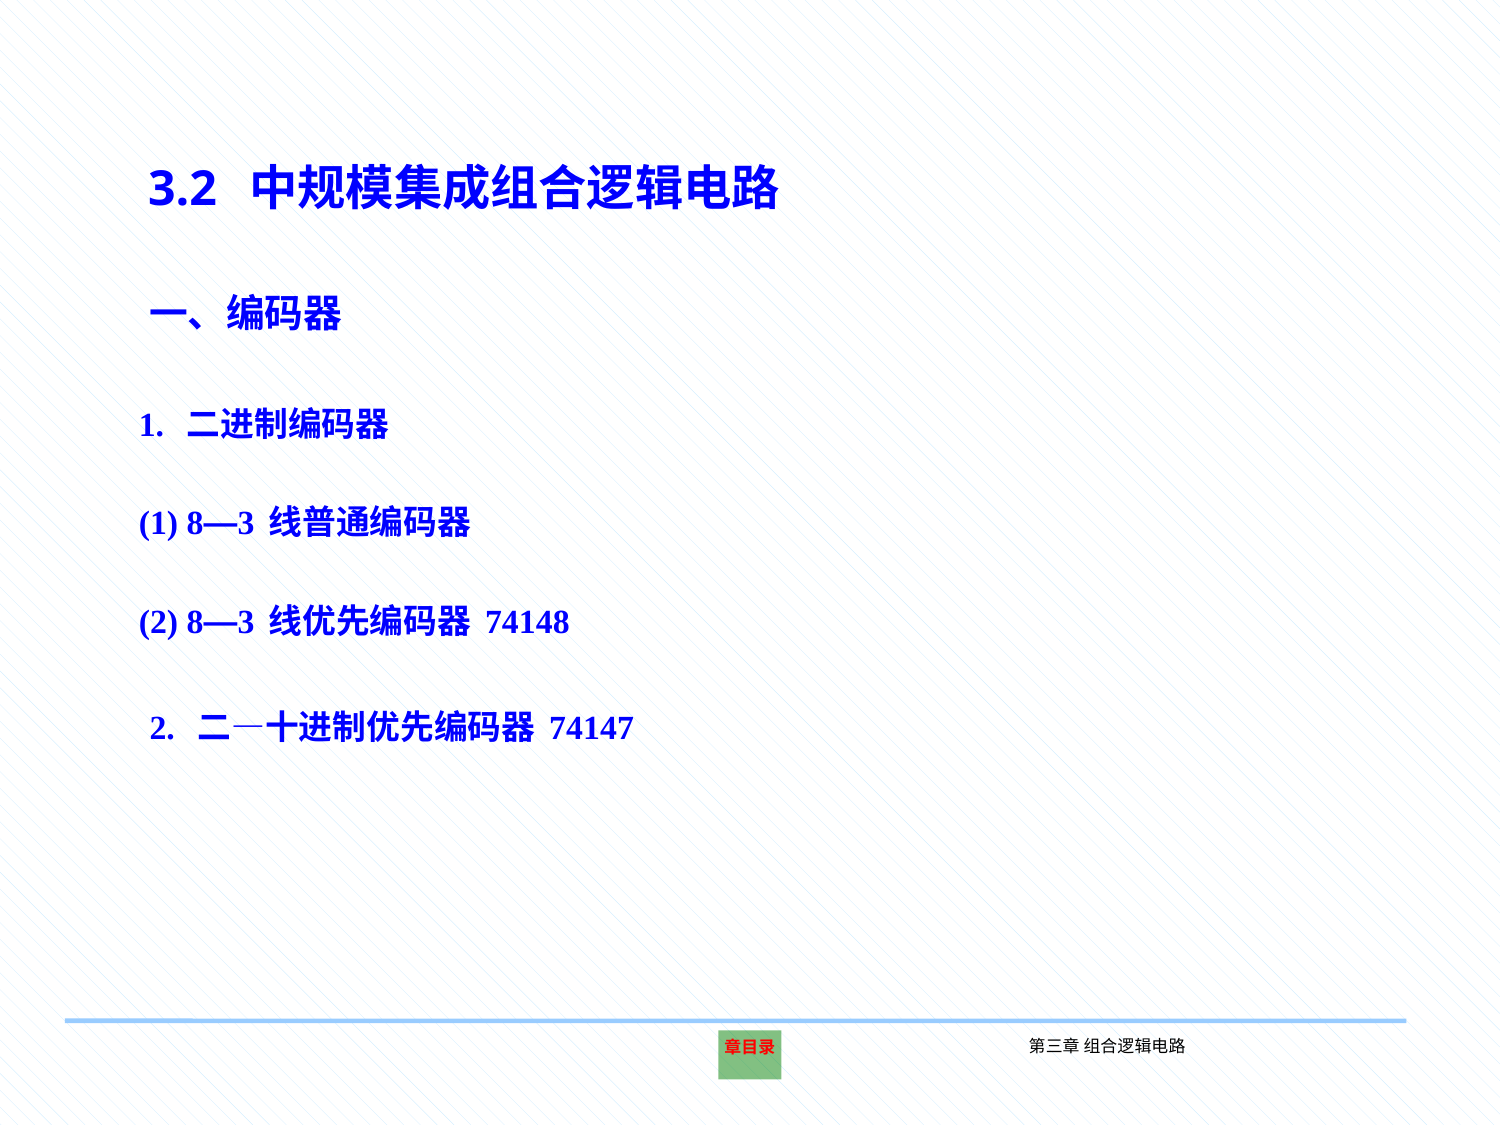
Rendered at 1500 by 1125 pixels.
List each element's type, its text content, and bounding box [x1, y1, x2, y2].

text_box 一、编码器 [134, 280, 533, 381]
text_box 1. 二进制编码器 [123, 395, 586, 485]
footer 第三章 组合逻辑电路 [936, 1028, 1279, 1104]
text_box 3.2 中规模集成组合逻辑电路 [133, 149, 1375, 271]
text_box (2) 8—3线优先编码器74148 [123, 592, 878, 682]
slide_number [1279, 1028, 1409, 1104]
text_box (1) 8—3线普通编码器 [123, 493, 751, 584]
slide_number [63, 1032, 464, 1107]
text_box 2. 二—十进制优先编码器74147 [134, 698, 998, 788]
